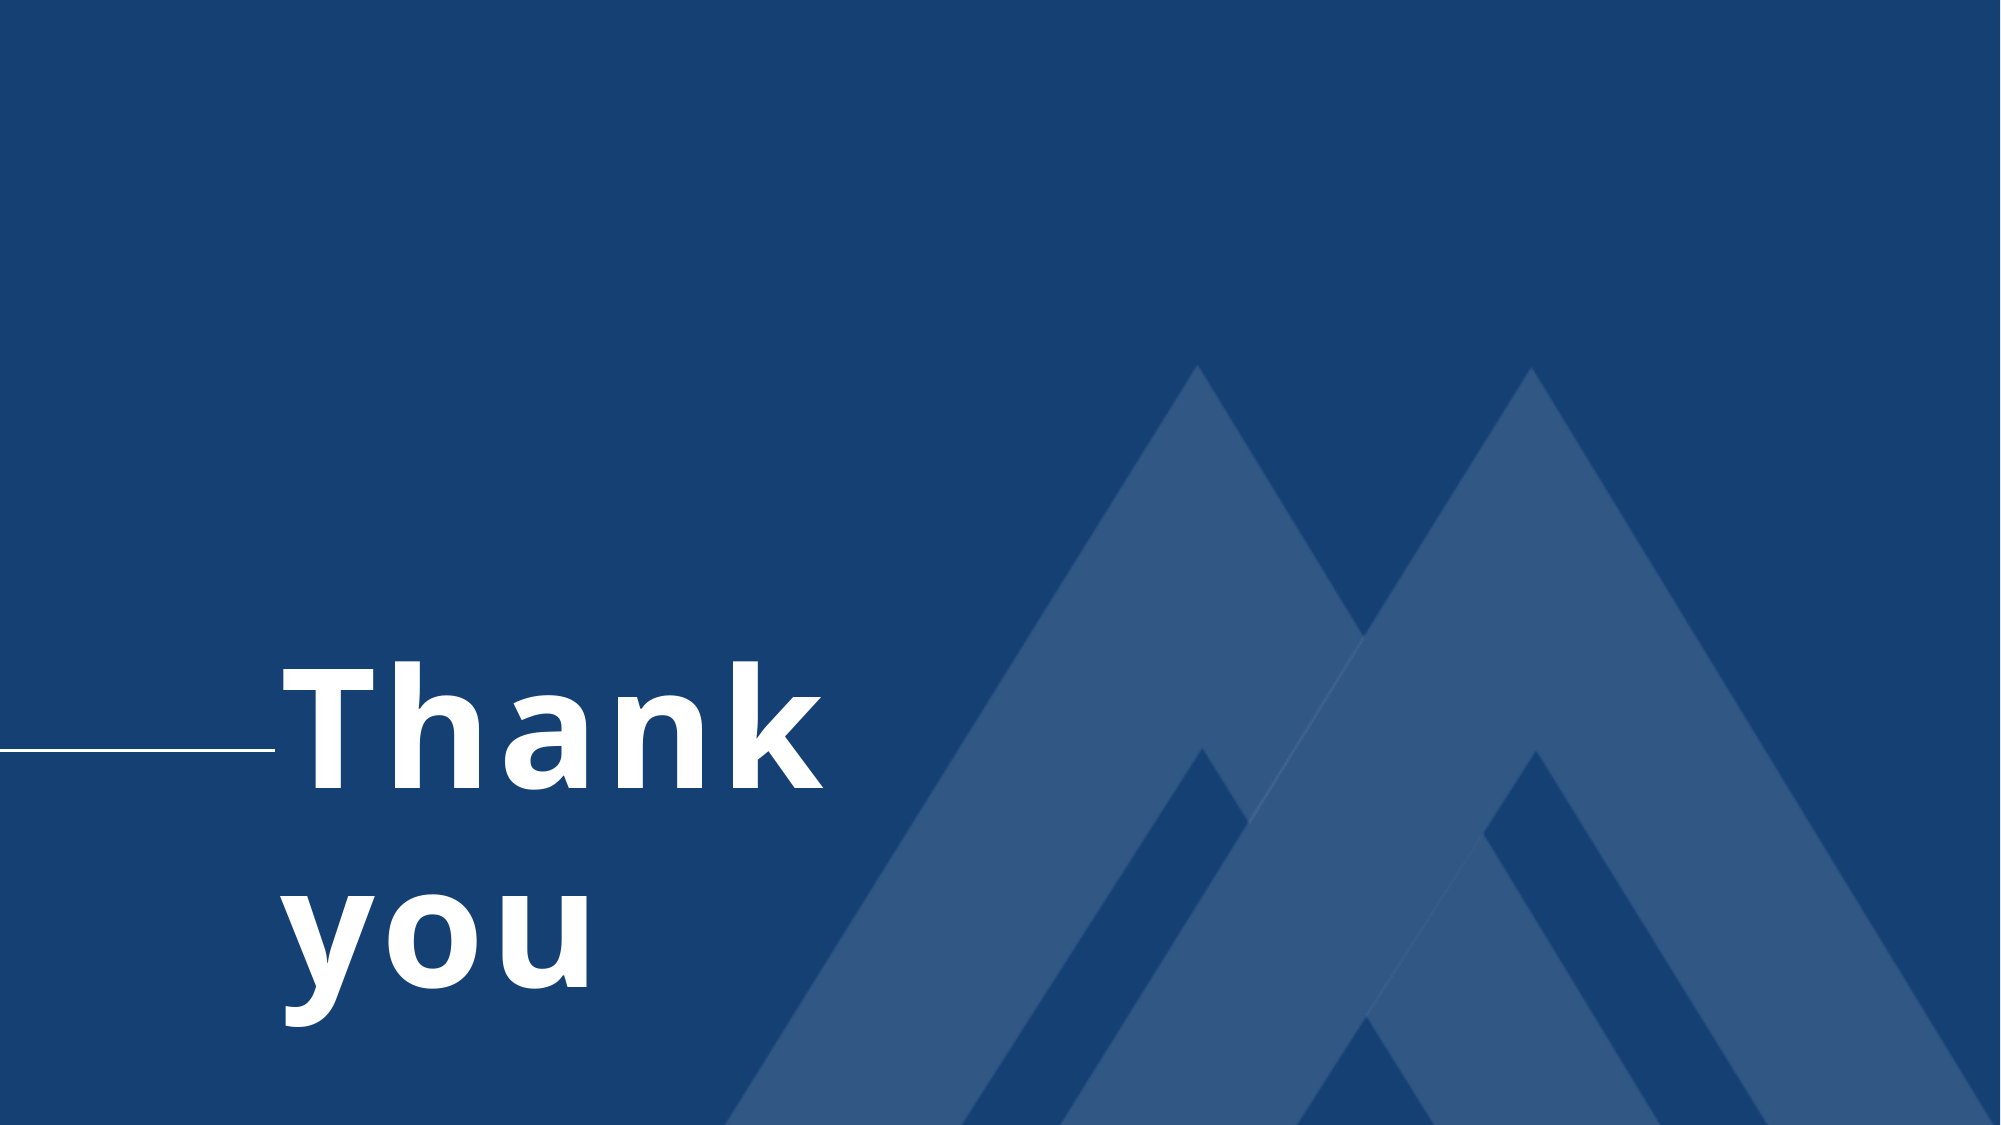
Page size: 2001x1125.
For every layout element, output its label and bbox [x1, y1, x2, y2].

picture [720, 365, 2000, 1125]
